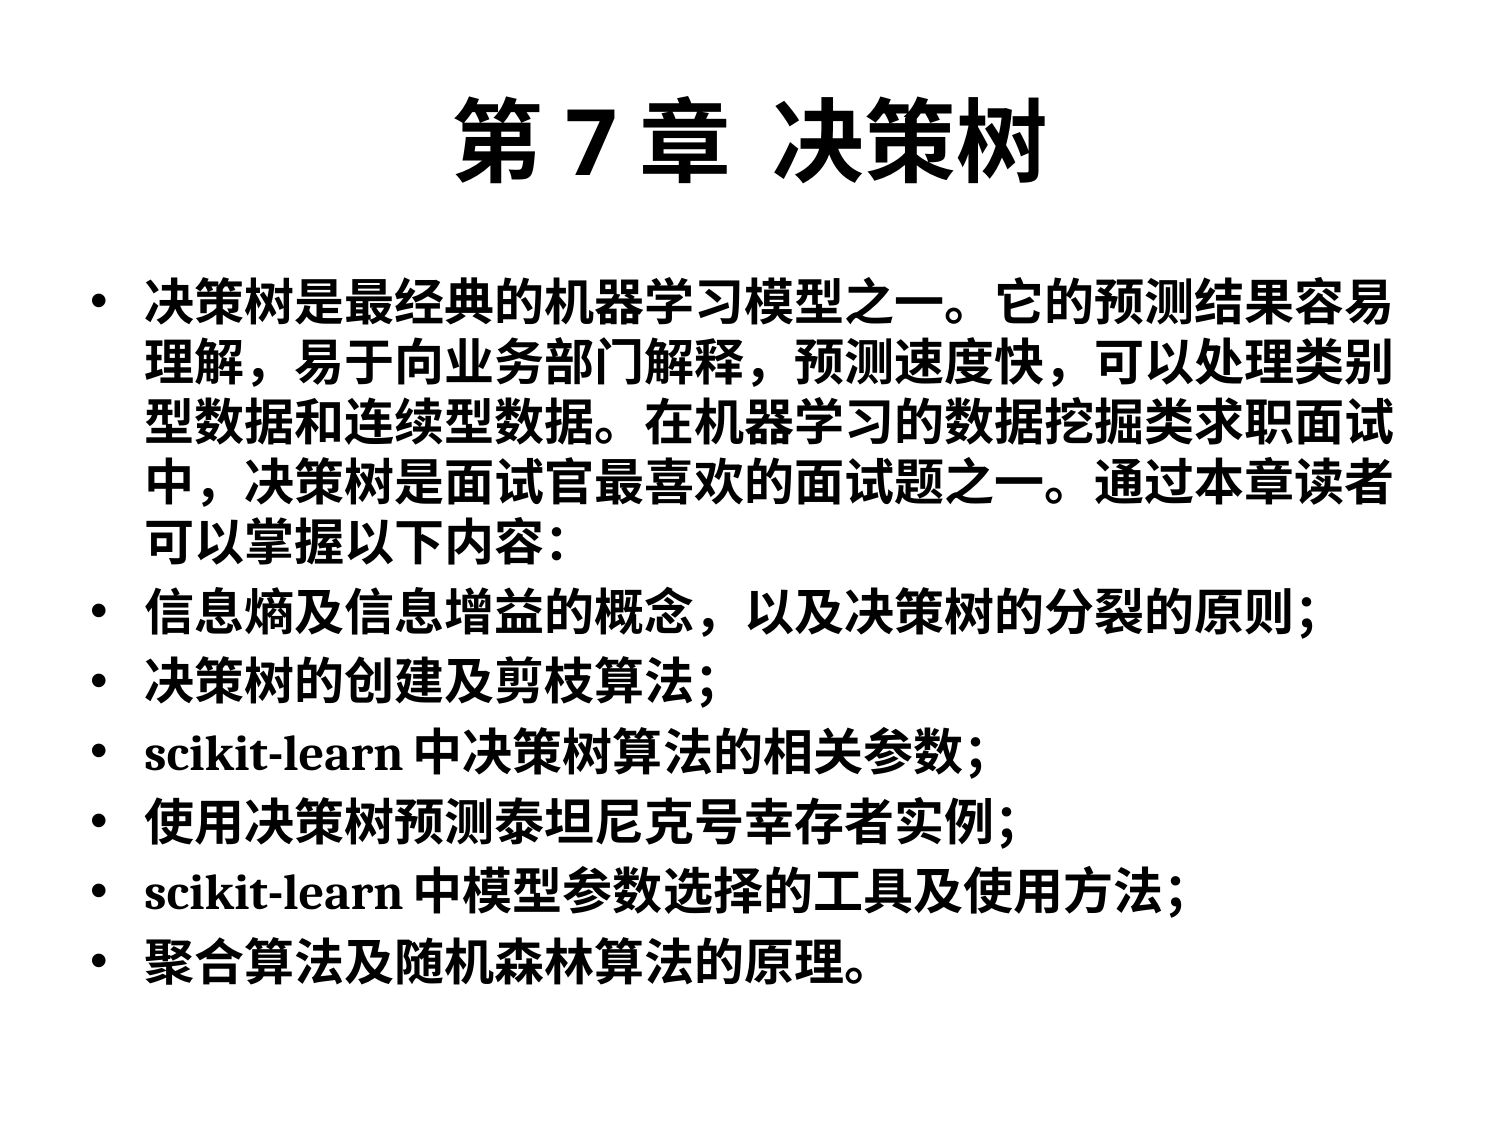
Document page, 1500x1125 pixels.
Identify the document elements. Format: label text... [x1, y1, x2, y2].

title 第7章 决策树 [75, 45, 1425, 233]
list 决策树是最经典的机器学习模型之一。它的预测结果容易理解，易于向业务部门解释，预测速度快，可以处理类别型数据和连续型数据。在机器学习的数据挖掘类求职面试中，决策树是面试官最喜欢的面试题之一。通过本章读者可以掌握以下内容： 信息熵及信息增益的概念，以及决策树的分裂的原则； 决策树的创建及剪枝算法； scikit-learn中决策树算法的相关参数； 使用决策树预测泰坦尼克号幸存者实例； scikit-learn中模型参数选择的工具及使用方法； 聚合算法及随机森林算法的原理。 [75, 262, 1425, 1005]
